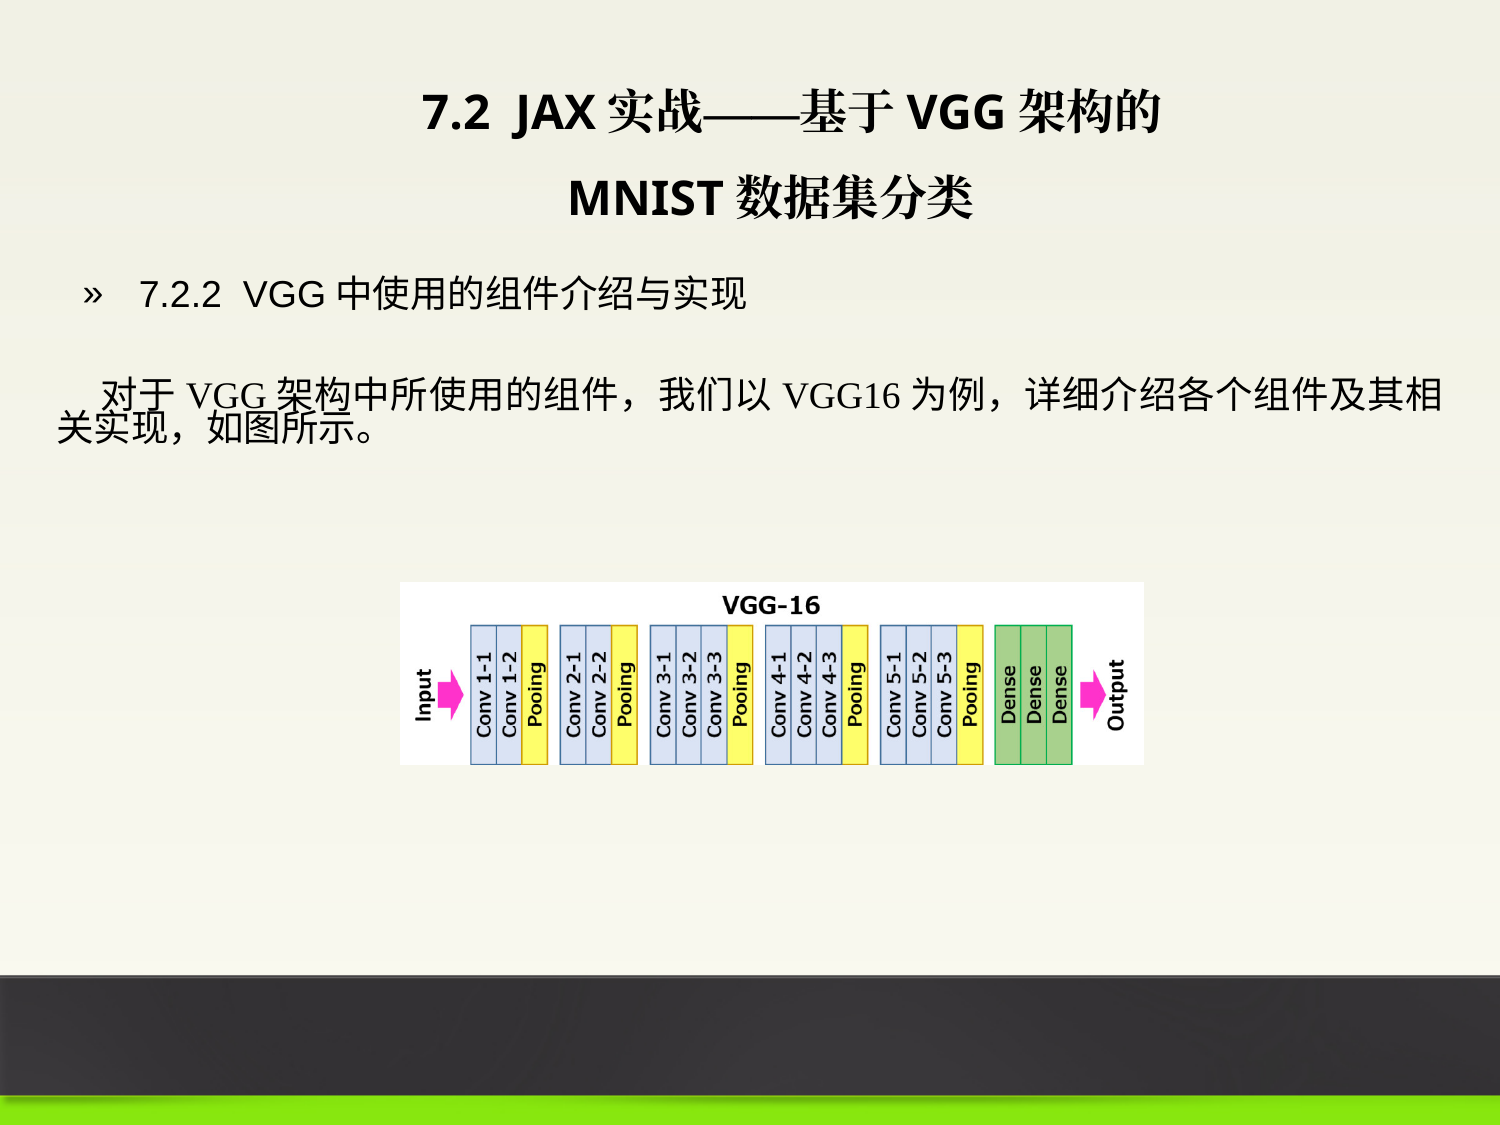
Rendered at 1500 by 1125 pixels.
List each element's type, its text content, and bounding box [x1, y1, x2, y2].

text_box 对于VGG架构中所使用的组件，我们以VGG16为例，详细介绍各个组件及其相关实现，如图所示。 [48, 376, 1452, 502]
list 7.2.2 VGG中使用的组件介绍与实现 [74, 502, 1426, 740]
list 7.2.2 VGG中使用的组件介绍与实现 [74, 261, 1426, 376]
picture [0, 0, 1500, 1125]
title 7.2 JAX实战——基于VGG架构的 MNIST数据集分类 [74, 44, 1426, 234]
